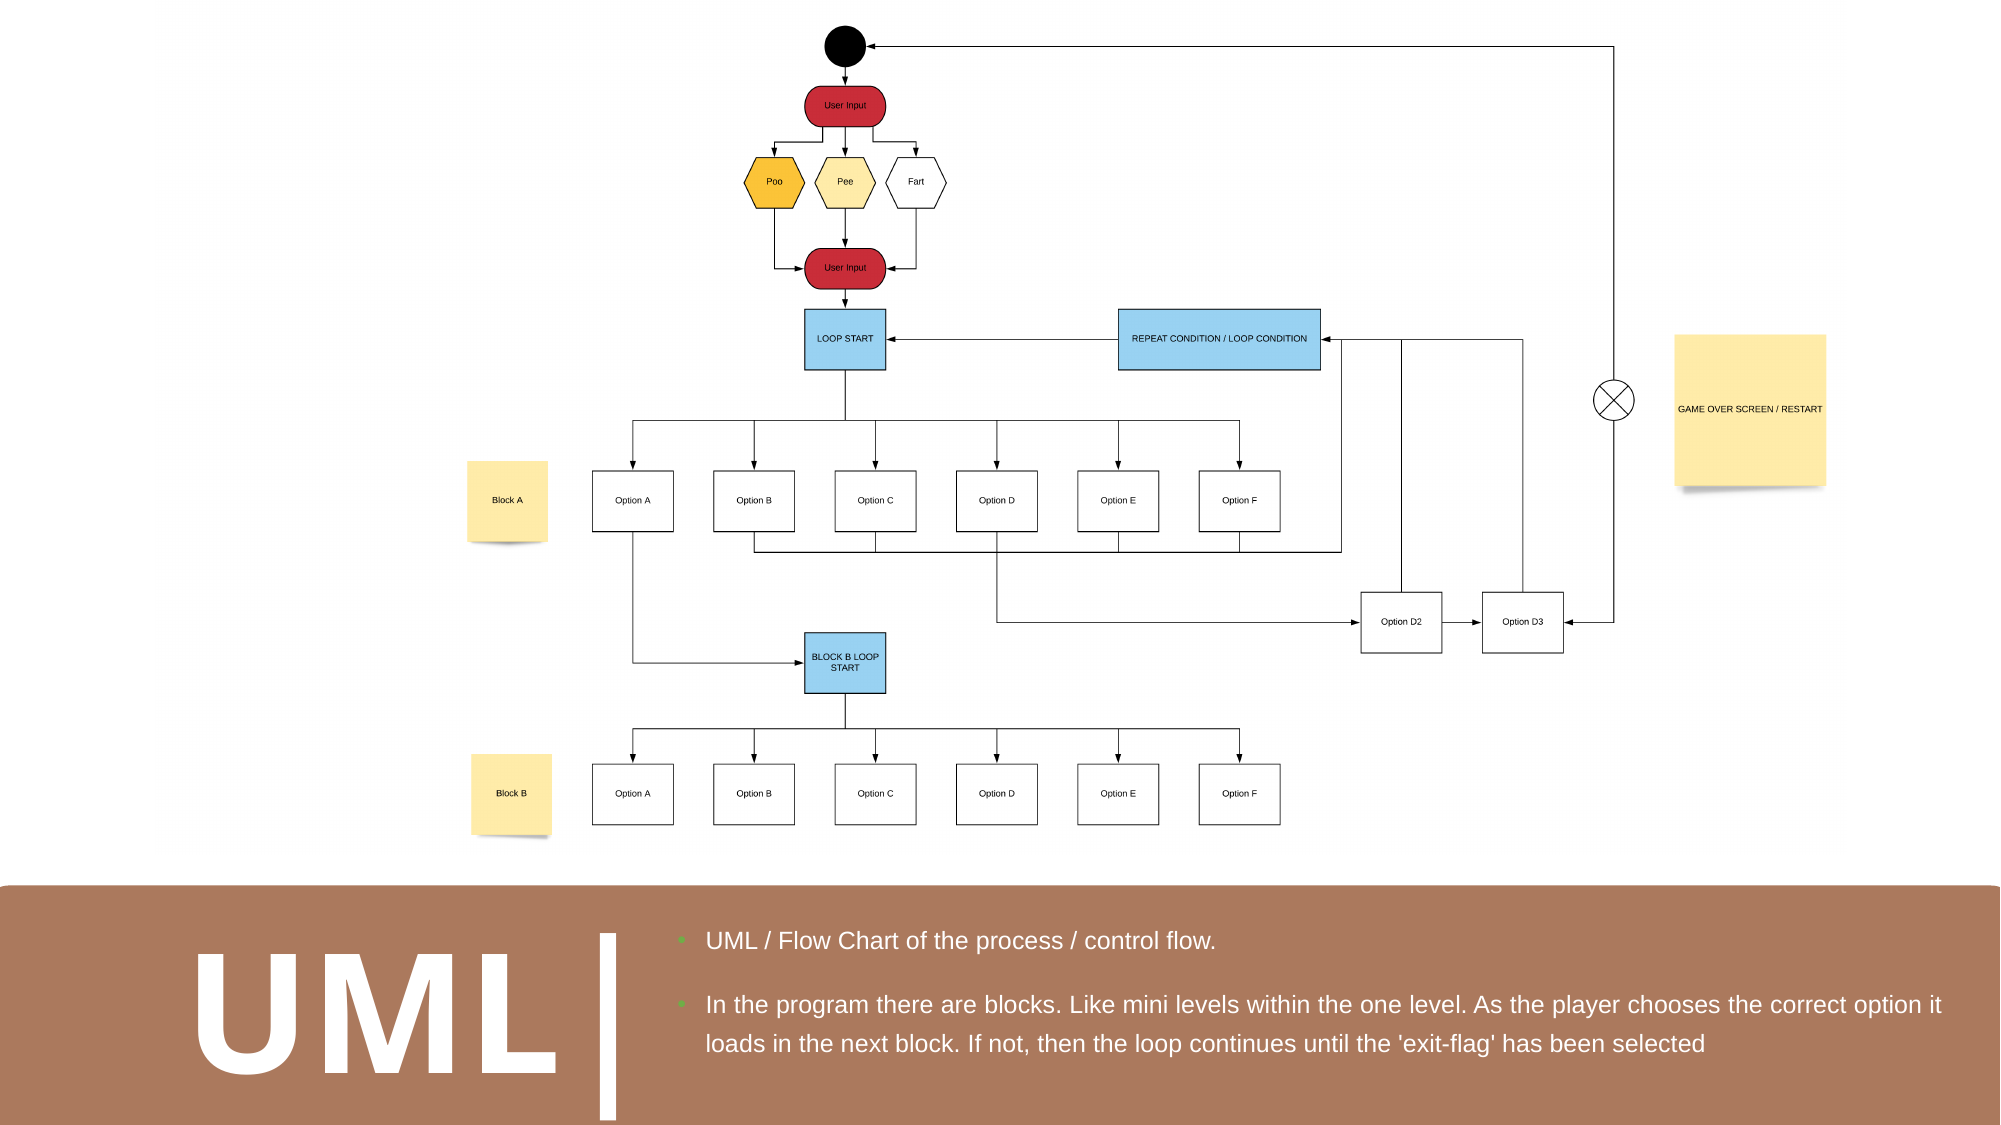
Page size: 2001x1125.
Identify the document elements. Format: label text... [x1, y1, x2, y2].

text_box | [567, 871, 663, 1125]
text_box UML / Flow Chart of the process / control flow. In the program there are blocks. Like mini levels within the one level. As the player chooses the correct option it loads in the next block. If not, then the loop continues until the 'exit-flag' has been selected [662, 908, 1960, 1065]
text_box [0, 884, 567, 1125]
picture [155, 0, 1847, 855]
text_box [663, 884, 2000, 1125]
text_box UML [24, 899, 567, 1114]
